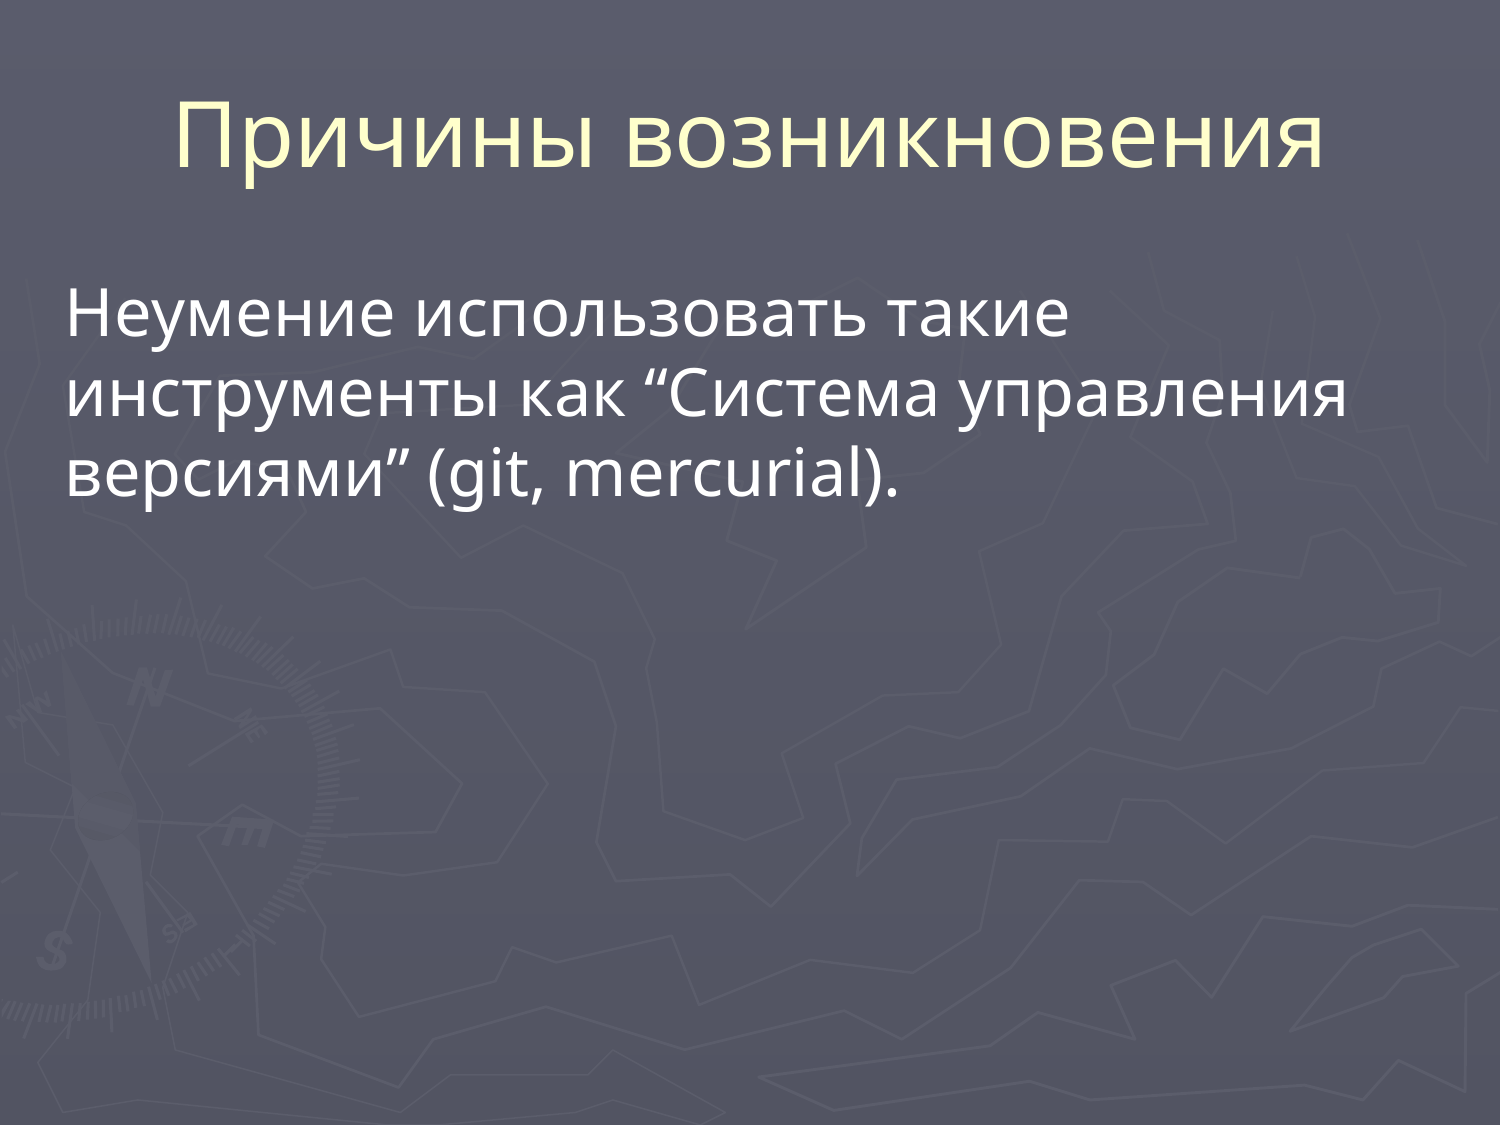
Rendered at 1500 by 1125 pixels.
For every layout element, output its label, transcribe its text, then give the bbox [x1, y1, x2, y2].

list Неумение использовать такие инструменты как “Система управления версиями” (git, mercurial). [49, 262, 1451, 1001]
title Причины возникновения [49, 37, 1451, 225]
